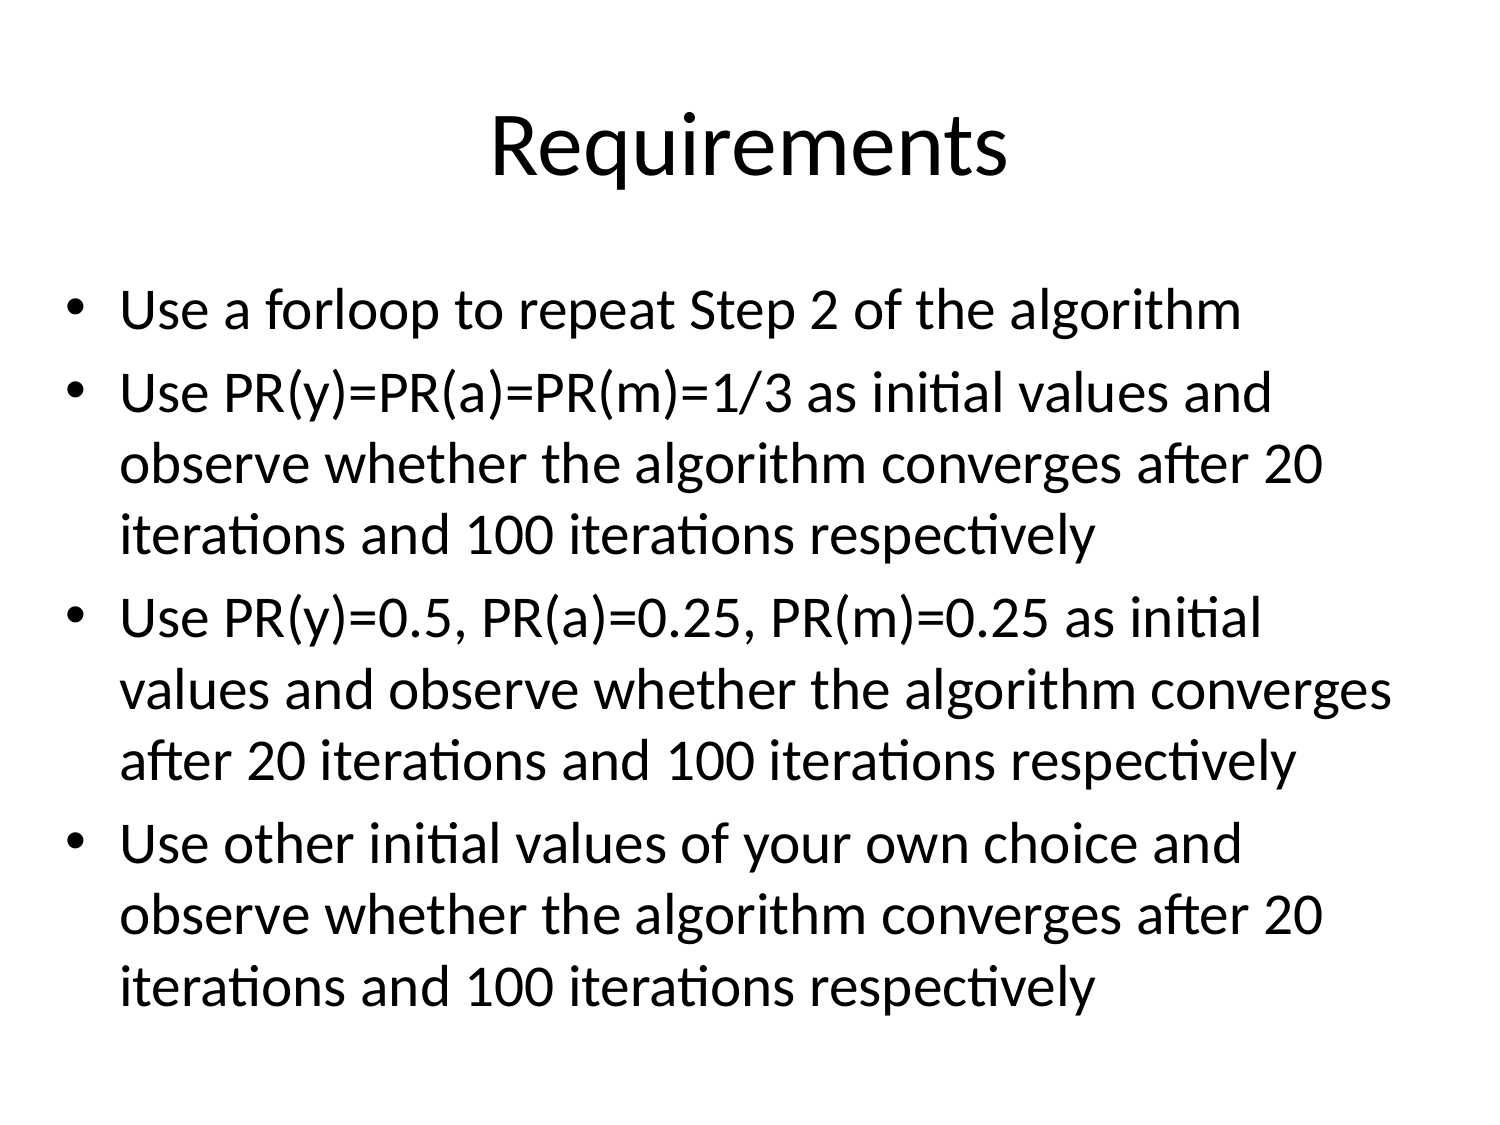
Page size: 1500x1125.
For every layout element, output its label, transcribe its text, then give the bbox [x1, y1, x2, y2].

list Use a forloop to repeat Step 2 of the algorithm Use PR(y)=PR(a)=PR(m)=1/3 as initial values and observe whether the algorithm converges after 20 iterations and 100 iterations respectively Use PR(y)=0.5, PR(a)=0.25, PR(m)=0.25 as initial values and observe whether the algorithm converges after 20 iterations and 100 iterations respectively Use other initial values of your own choice and observe whether the algorithm converges after 20 iterations and 100 iterations respectively [50, 262, 1438, 1075]
title Requirements [75, 45, 1425, 233]
